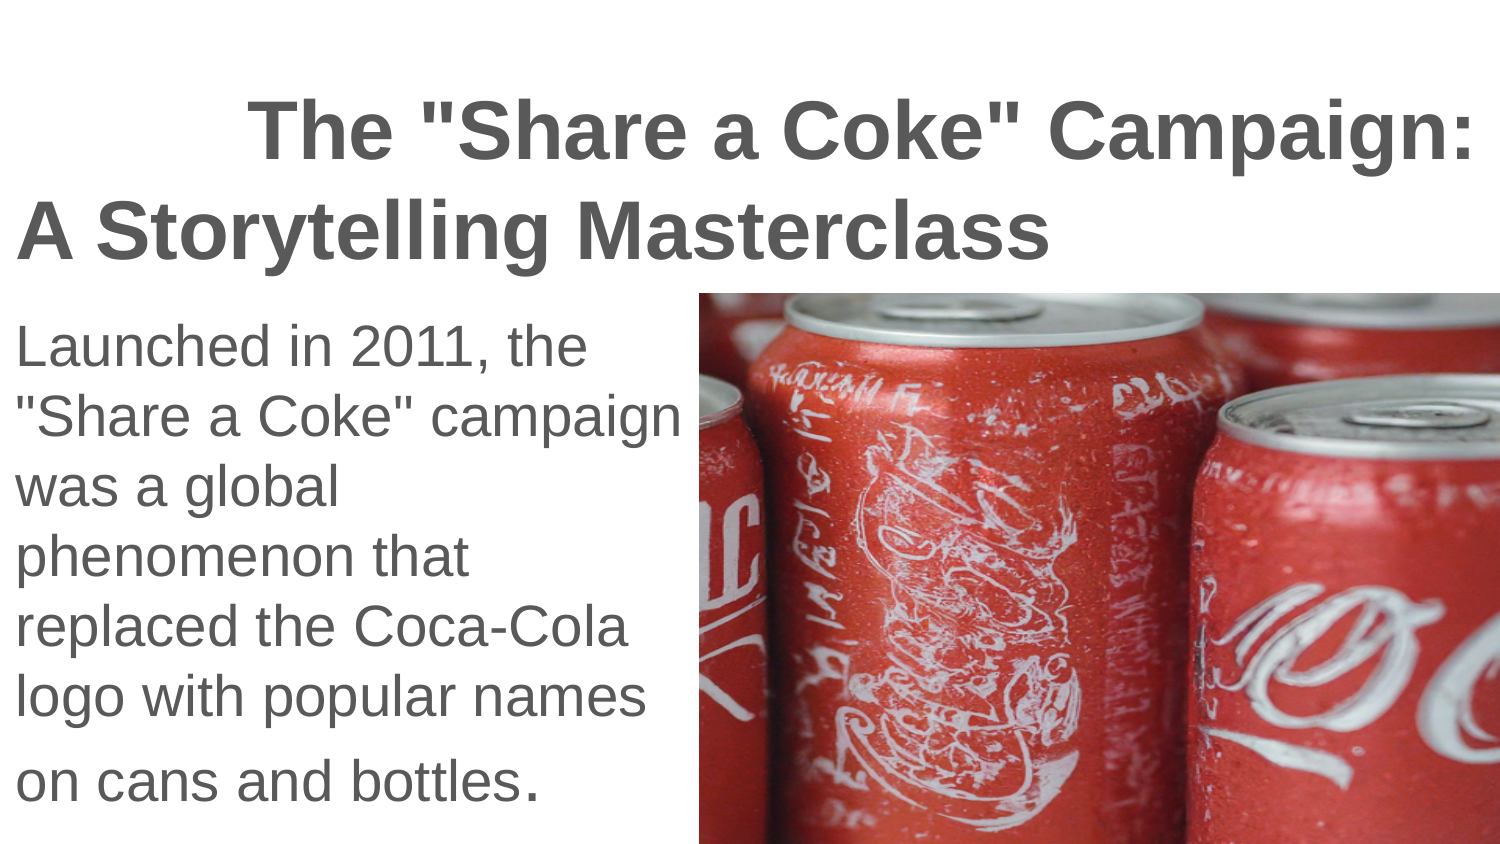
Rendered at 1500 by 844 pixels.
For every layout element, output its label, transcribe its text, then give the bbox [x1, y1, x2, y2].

text_box Launched in 2011, the "Share a Coke" campaign was a global phenomenon that replaced the Coca-Cola logo with popular names on cans and bottles. [0, 293, 697, 831]
picture [699, 293, 1500, 844]
text_box The "Share a Coke" Campaign: A Storytelling Masterclass [0, 61, 1500, 292]
